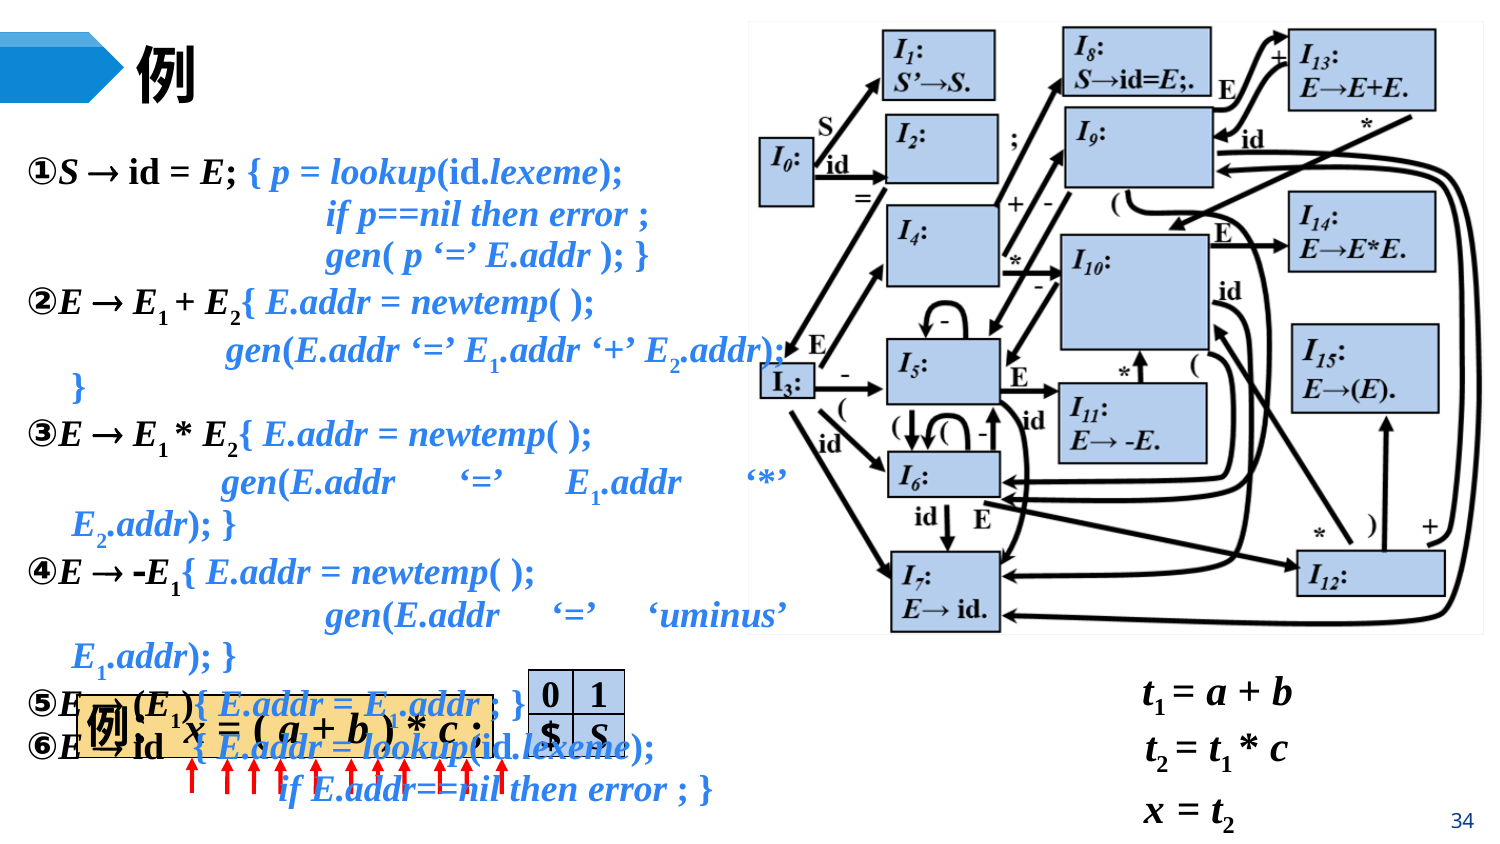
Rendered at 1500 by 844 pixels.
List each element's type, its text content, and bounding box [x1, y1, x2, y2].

text_box 1 [578, 680, 625, 715]
text_box t2 = t1 * c [1133, 714, 1301, 783]
text_box t1 = a + b [1130, 657, 1315, 726]
title 例 [123, 43, 741, 103]
text_box [433, 758, 447, 795]
text_box [495, 758, 509, 795]
text_box [345, 758, 358, 795]
list ①S  id = E; { p = lookup(id.lexeme); if p==nil then error ; gen( p ‘=’ E.addr ); } ②E  E1 + E2{ E.addr = newtemp( ); gen(E.addr ‘=’ E1.addr ‘+’ E2.addr); } ③E  E1 * E2{ E.addr = newtemp( ); gen(E.addr ‘=’ E1.addr ‘*’ E2.addr); } ④E  E1{ E.addr = newtemp( ); gen(E.addr ‘=’ ‘uminus’ E1.addr); } ⑤E  (E1){ E.addr = E1.addr ; } ⑥E  id { E.addr = lookup(id.lexeme); if E.addr==nil then error ; } [15, 150, 798, 680]
text_box [247, 758, 261, 795]
text_box [221, 758, 234, 795]
text_box S [578, 715, 625, 757]
text_box 例：x = ( a + b ) * c ; [76, 695, 494, 758]
slide_number 34 [1428, 798, 1497, 844]
picture [747, 20, 1485, 636]
text_box [371, 758, 385, 795]
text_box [528, 669, 574, 757]
text_box [274, 758, 287, 795]
text_box [309, 758, 323, 795]
text_box [185, 757, 199, 793]
text_box [460, 758, 473, 795]
text_box [398, 758, 411, 795]
text_box x = t2 [1132, 776, 1300, 844]
